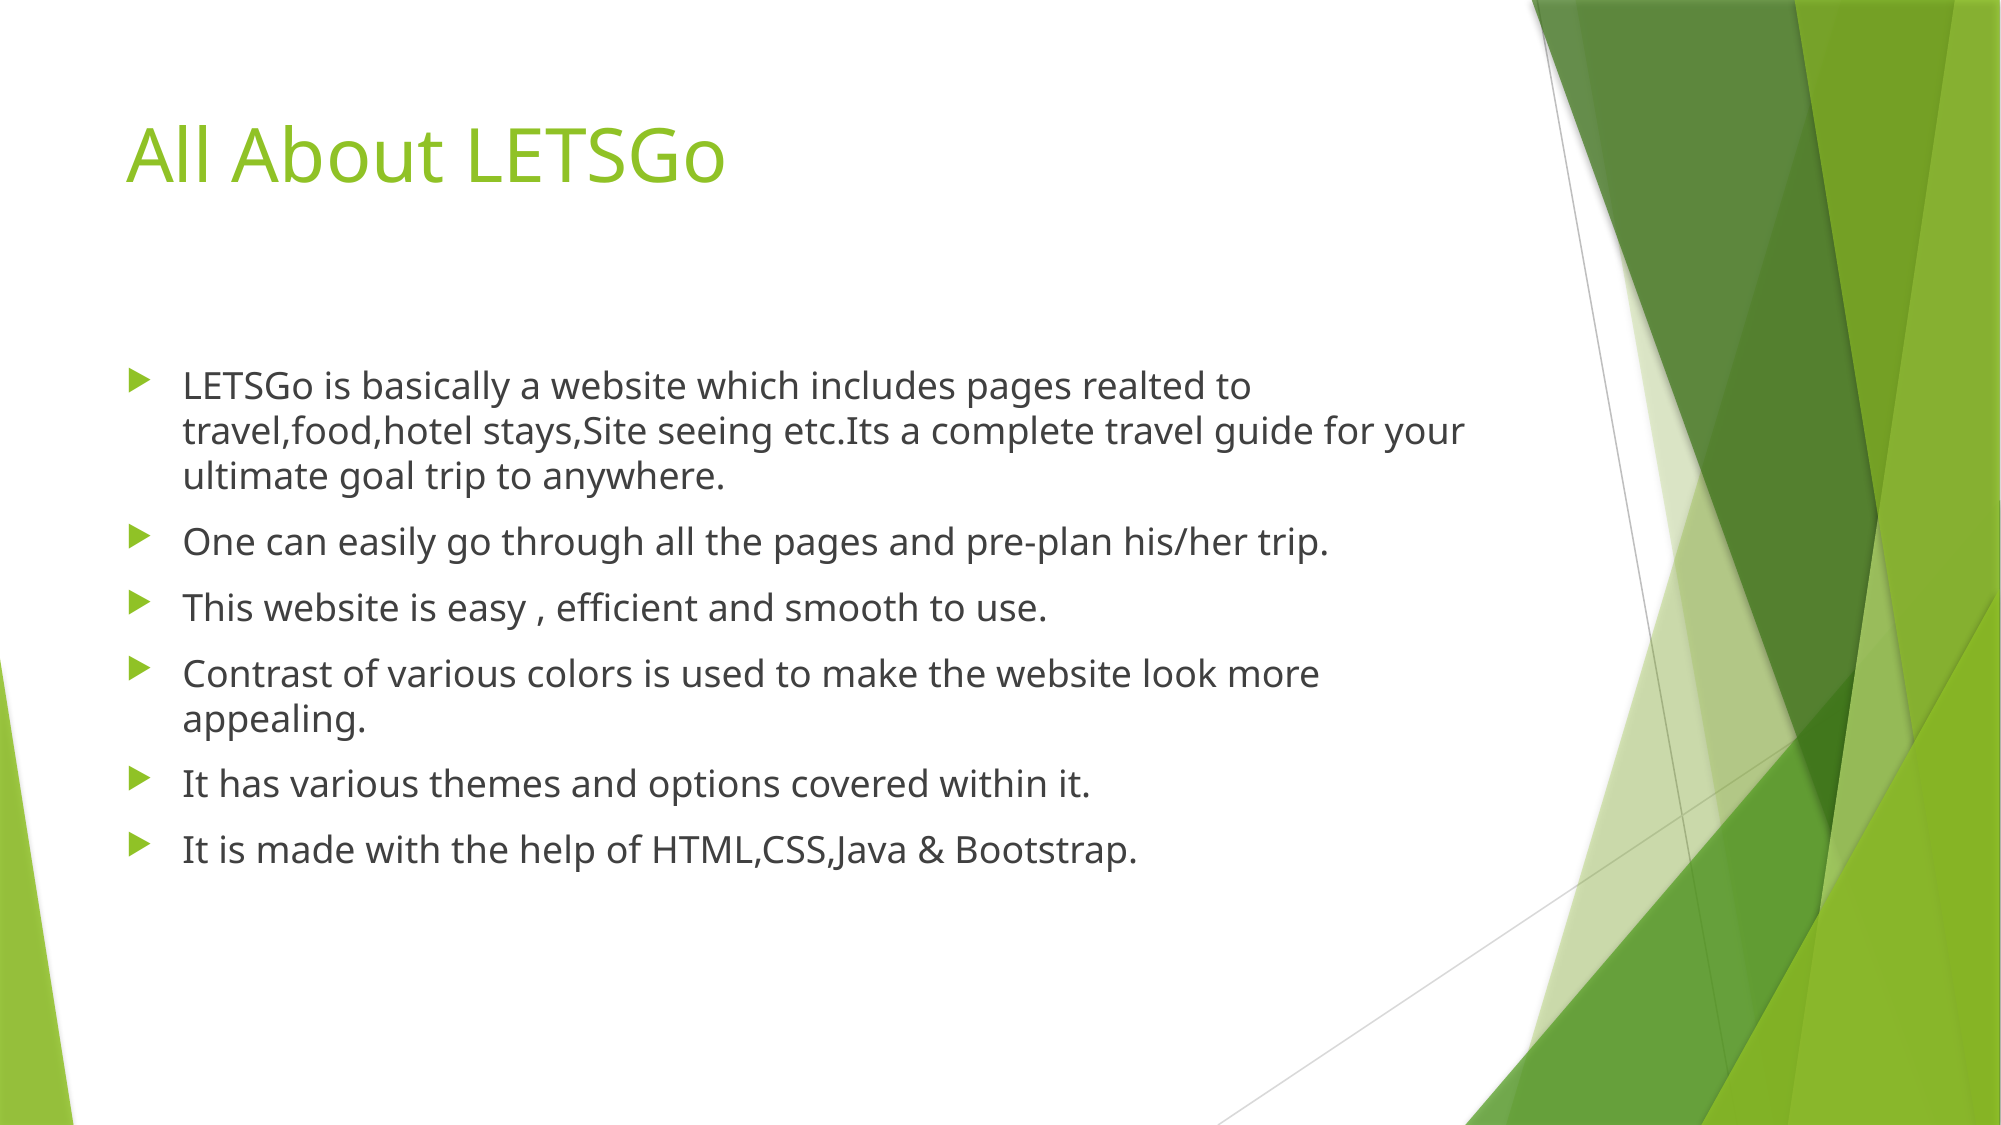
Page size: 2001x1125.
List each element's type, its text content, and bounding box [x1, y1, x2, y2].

title All About LETSGo [111, 99, 1522, 317]
list LETSGo is basically a website which includes pages realted to travel,food,hotel stays,Site seeing etc.Its a complete travel guide for your ultimate goal trip to anywhere. One can easily go through all the pages and pre-plan his/her trip. This website is easy , efficient and smooth to use. Contrast of various colors is used to make the website look more appealing. It has various themes and options covered within it. It is made with the help of HTML,CSS,Java & Bootstrap. [111, 354, 1522, 992]
